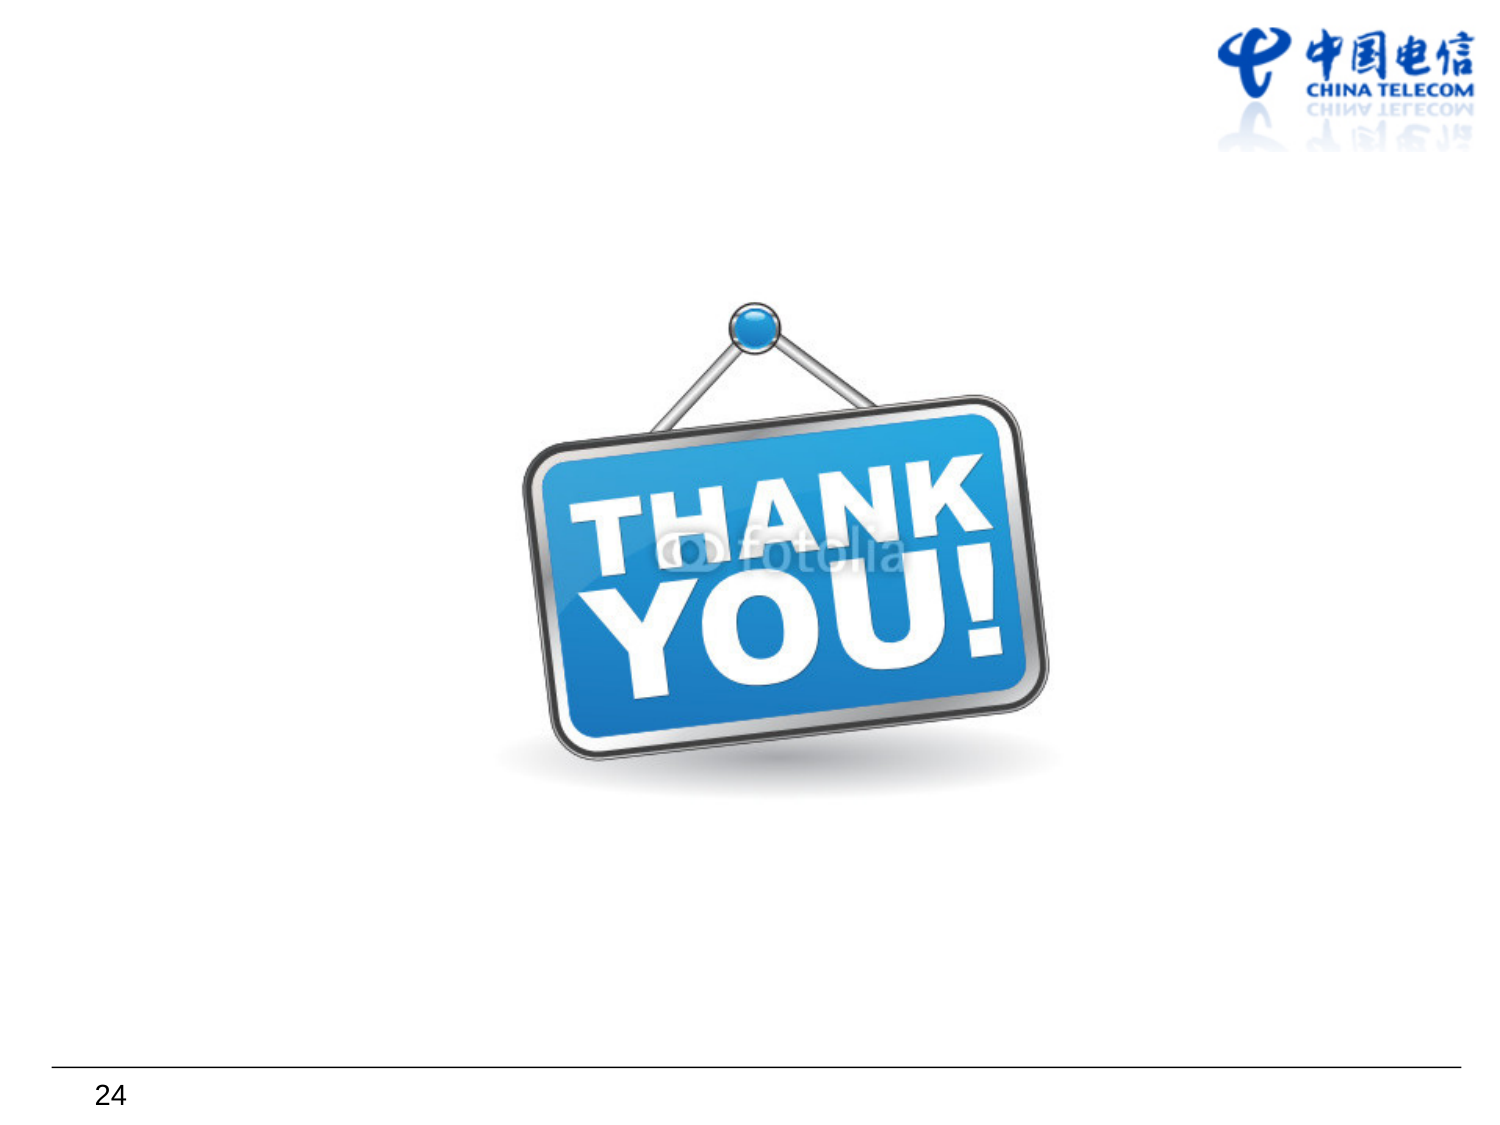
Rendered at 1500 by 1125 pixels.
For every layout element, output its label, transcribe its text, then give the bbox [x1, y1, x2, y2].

picture [1187, 1, 1499, 152]
slide_number 24 [38, 1068, 143, 1125]
picture [466, 290, 1092, 812]
